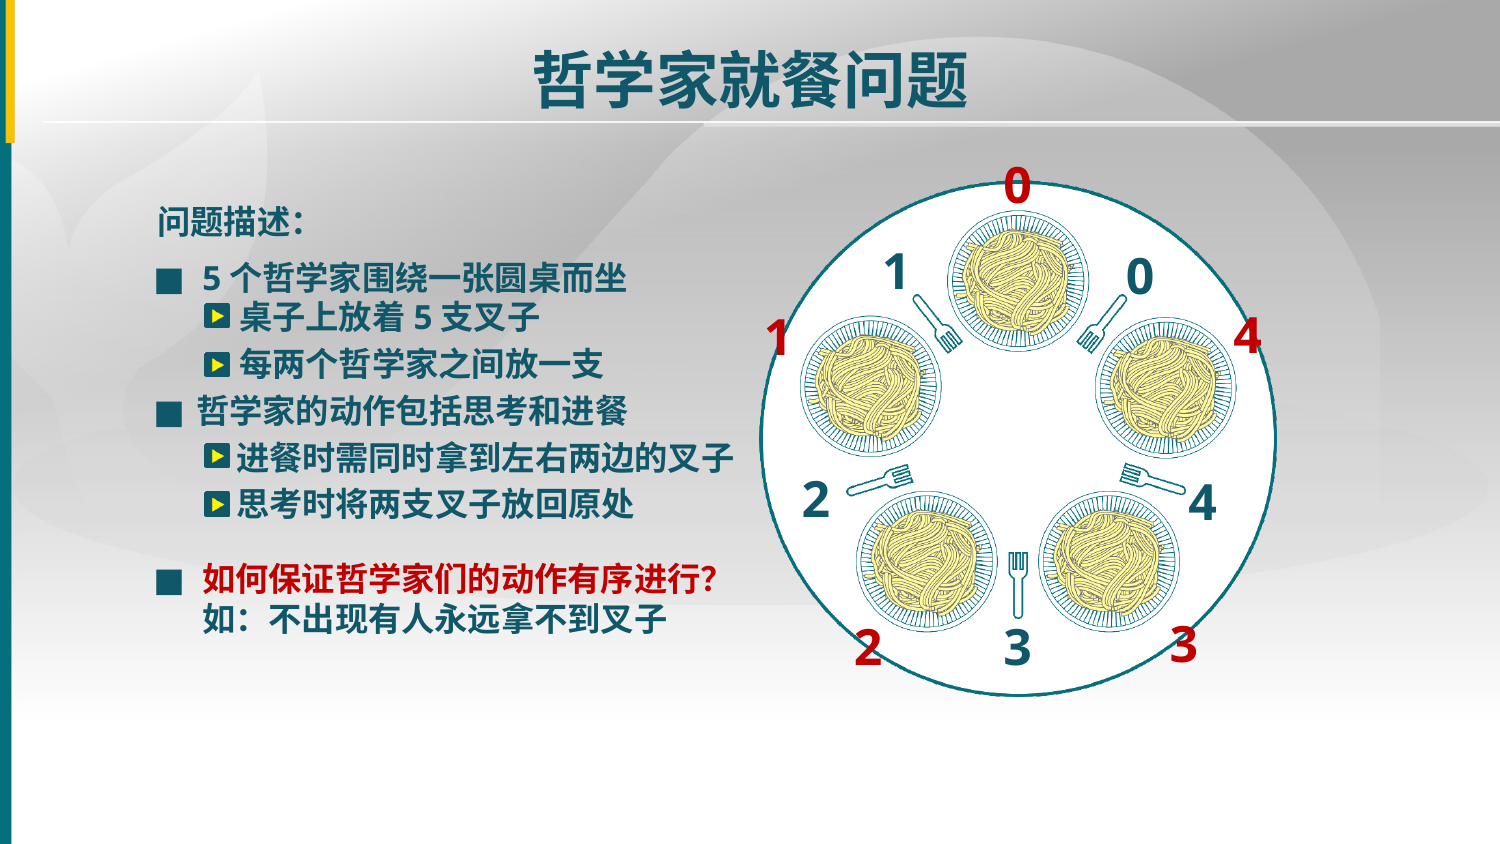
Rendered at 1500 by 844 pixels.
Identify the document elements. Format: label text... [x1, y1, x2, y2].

text_box 哲学家就餐问题 [74, 33, 1425, 118]
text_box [747, 145, 1279, 698]
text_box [138, 249, 742, 308]
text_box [138, 550, 742, 645]
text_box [204, 288, 661, 391]
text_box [785, 231, 1234, 685]
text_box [204, 429, 784, 475]
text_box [204, 475, 784, 536]
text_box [138, 382, 742, 442]
text_box 问题描述： [142, 194, 742, 248]
picture [0, 0, 1500, 844]
